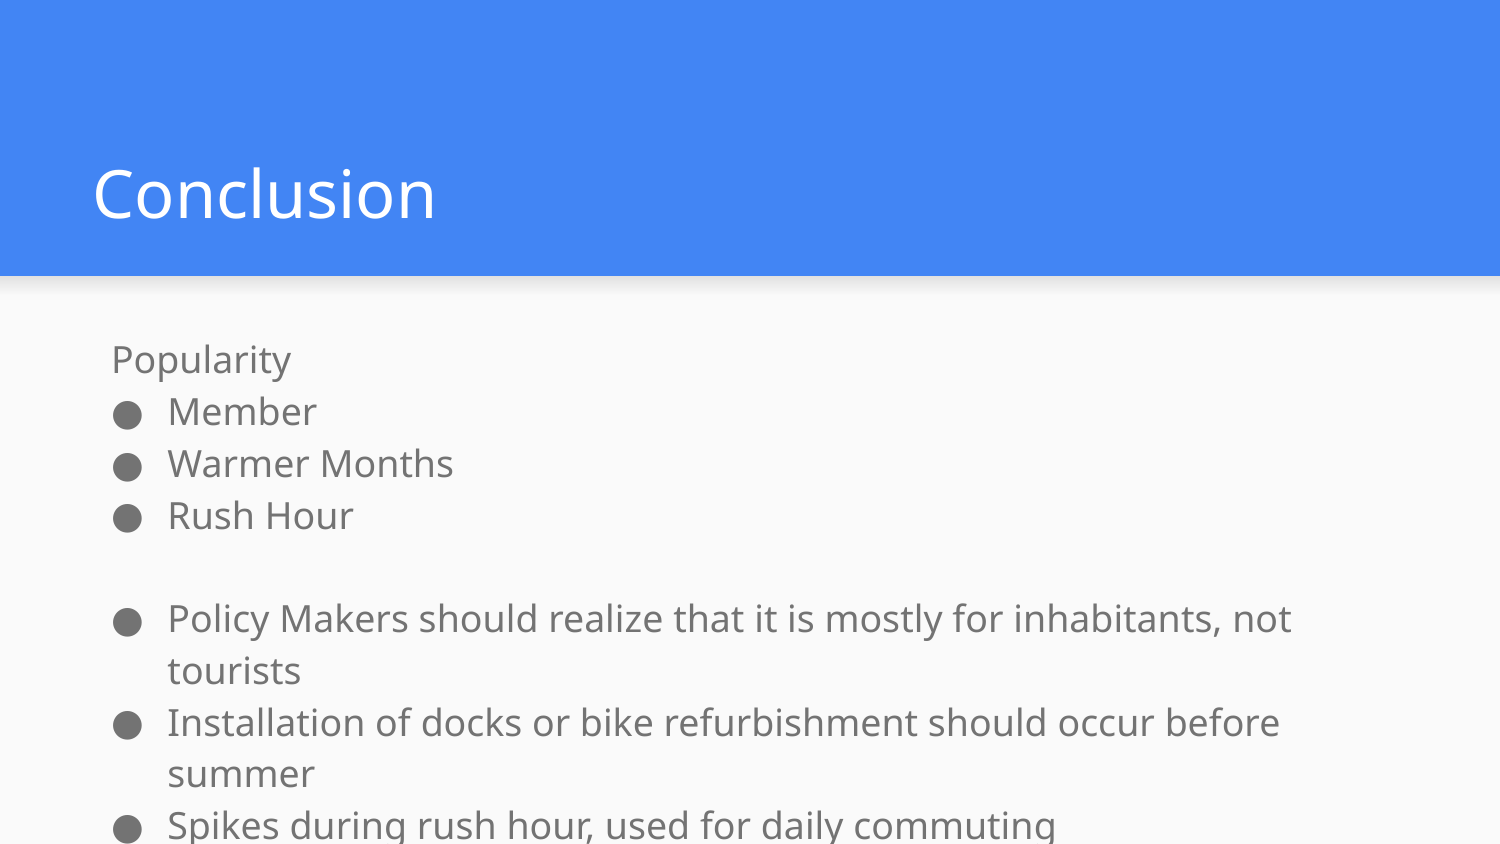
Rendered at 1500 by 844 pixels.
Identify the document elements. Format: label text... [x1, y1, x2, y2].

list Popularity Member Warmer Months Rush Hour Policy Makers should realize that it is mostly for inhabitants, not tourists Installation of docks or bike refurbishment should occur before summer Spikes during rush hour, used for daily commuting [77, 314, 1427, 760]
title Conclusion [77, 121, 1427, 248]
